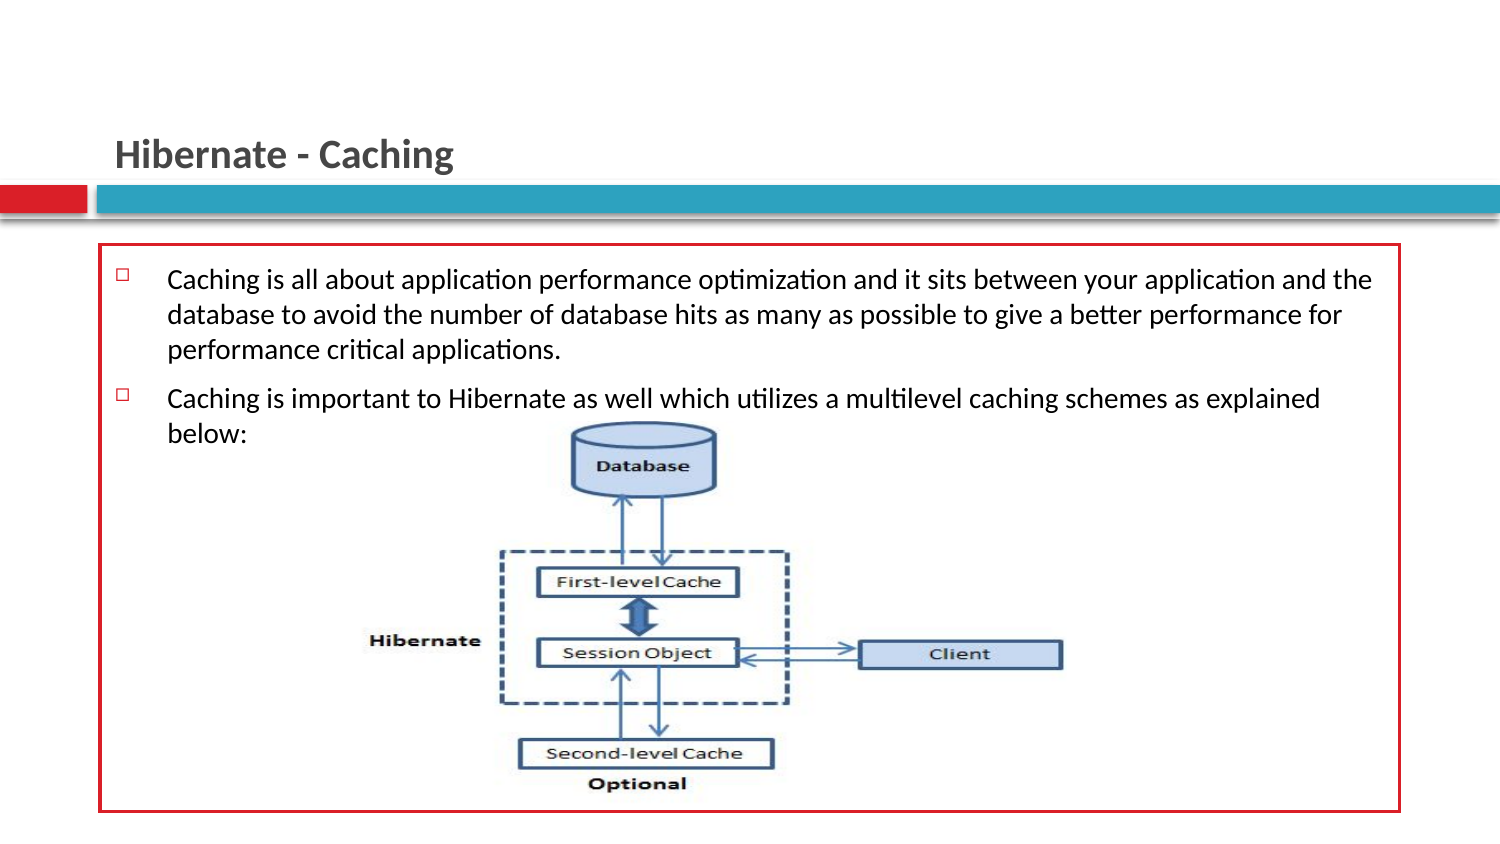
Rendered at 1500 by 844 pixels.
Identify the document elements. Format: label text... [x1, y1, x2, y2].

title Hibernate - Caching [99, 18, 1500, 185]
list Caching is all about application performance optimization and it sits between your application and the database to avoid the number of database hits as many as possible to give a better performance for performance critical applications. Caching is important to Hibernate as well which utilizes a multilevel caching schemes as explained below: [98, 243, 1401, 813]
picture [316, 421, 1067, 809]
